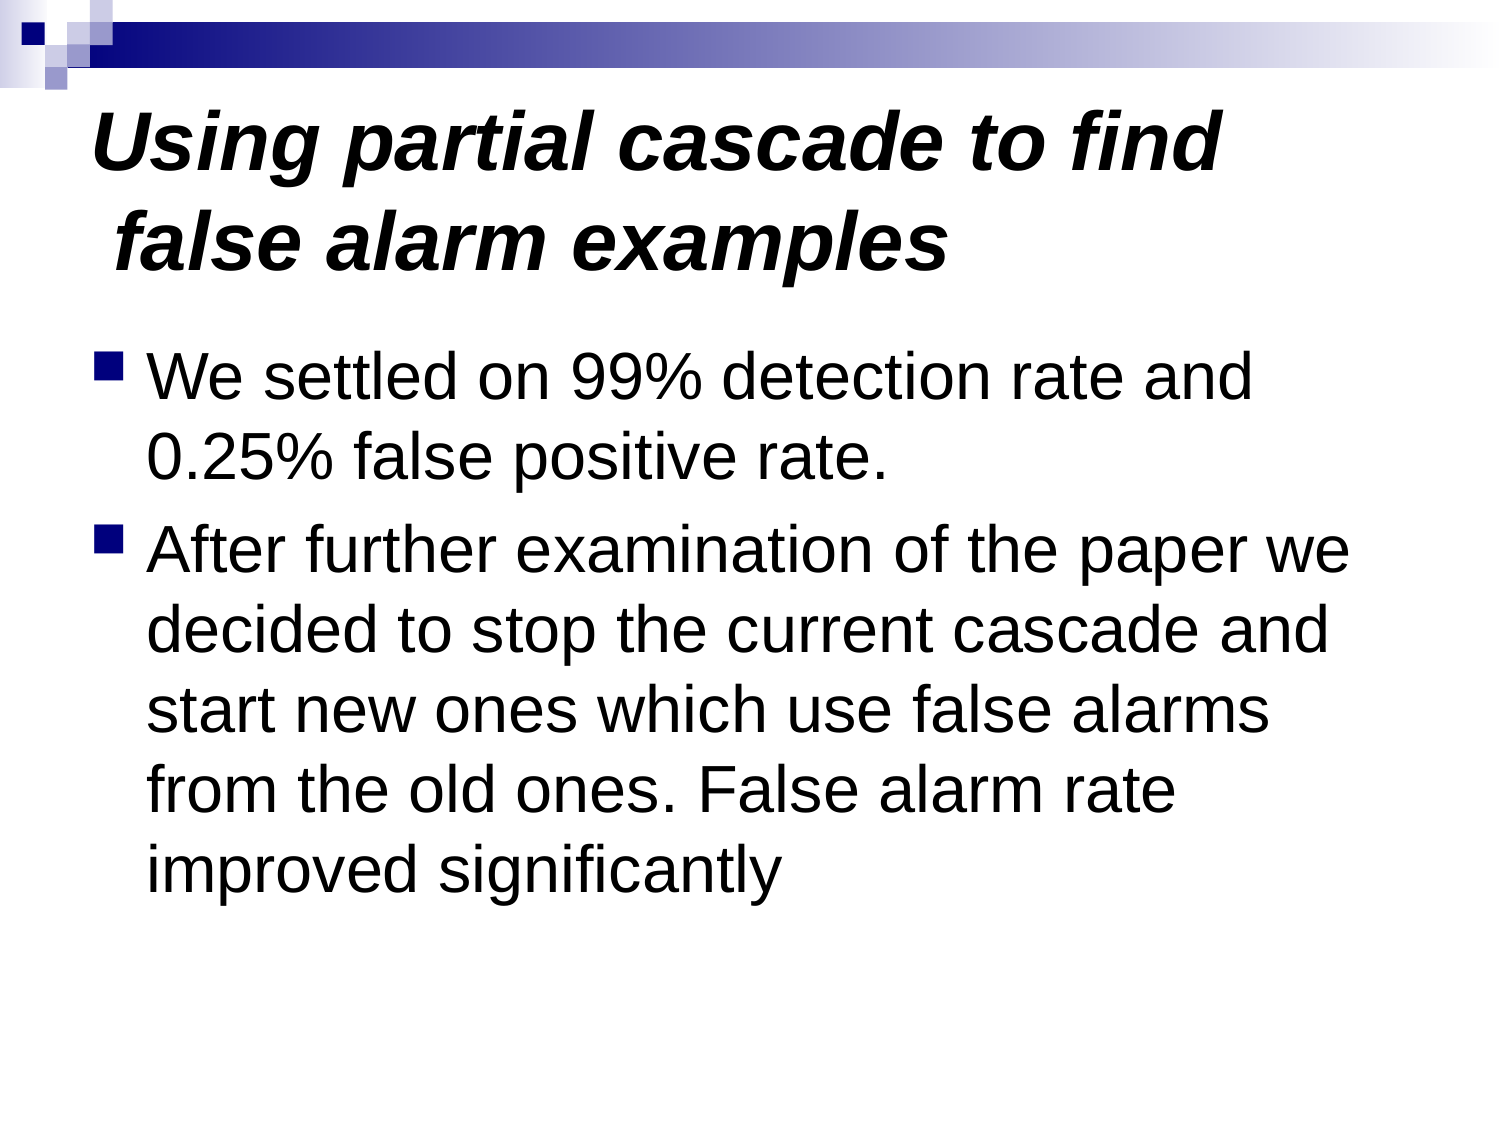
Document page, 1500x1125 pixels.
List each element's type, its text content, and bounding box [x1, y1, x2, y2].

title Using partial cascade to find false alarm examples [74, 74, 1426, 301]
list We settled on 99% detection rate and 0.25% false positive rate. After further examination of the paper we decided to stop the current cascade and start new ones which use false alarms from the old ones. False alarm rate improved significantly [74, 324, 1426, 963]
